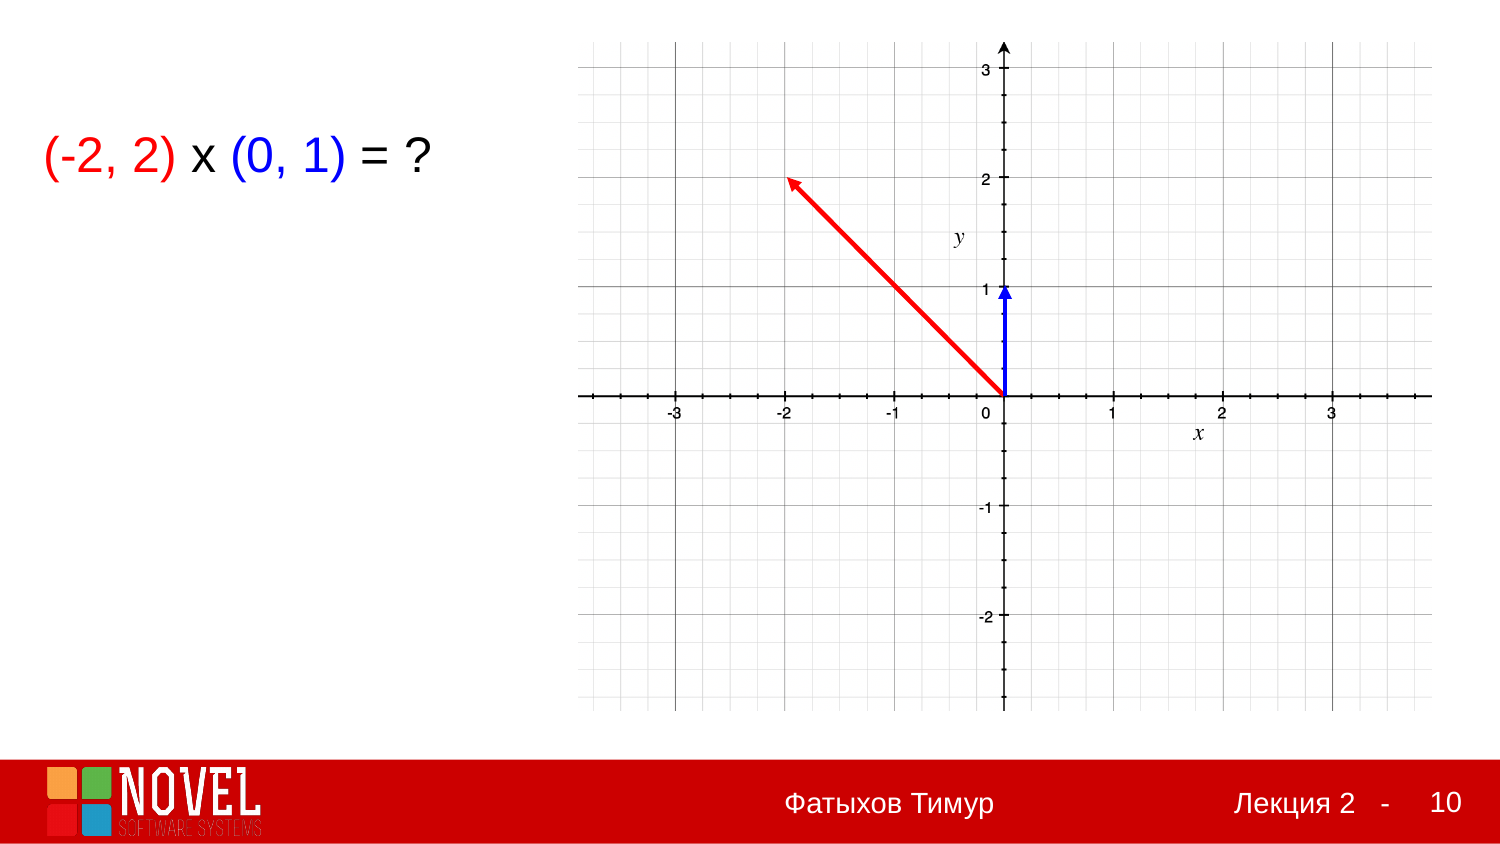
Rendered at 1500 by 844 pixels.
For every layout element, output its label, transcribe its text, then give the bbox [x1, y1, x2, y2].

picture [47, 767, 261, 836]
text_box (-2, 2) x (0, 1) = ? [28, 107, 564, 210]
picture [578, 42, 1432, 712]
slide_number ‹#› [1414, 758, 1500, 843]
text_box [786, 176, 1005, 396]
